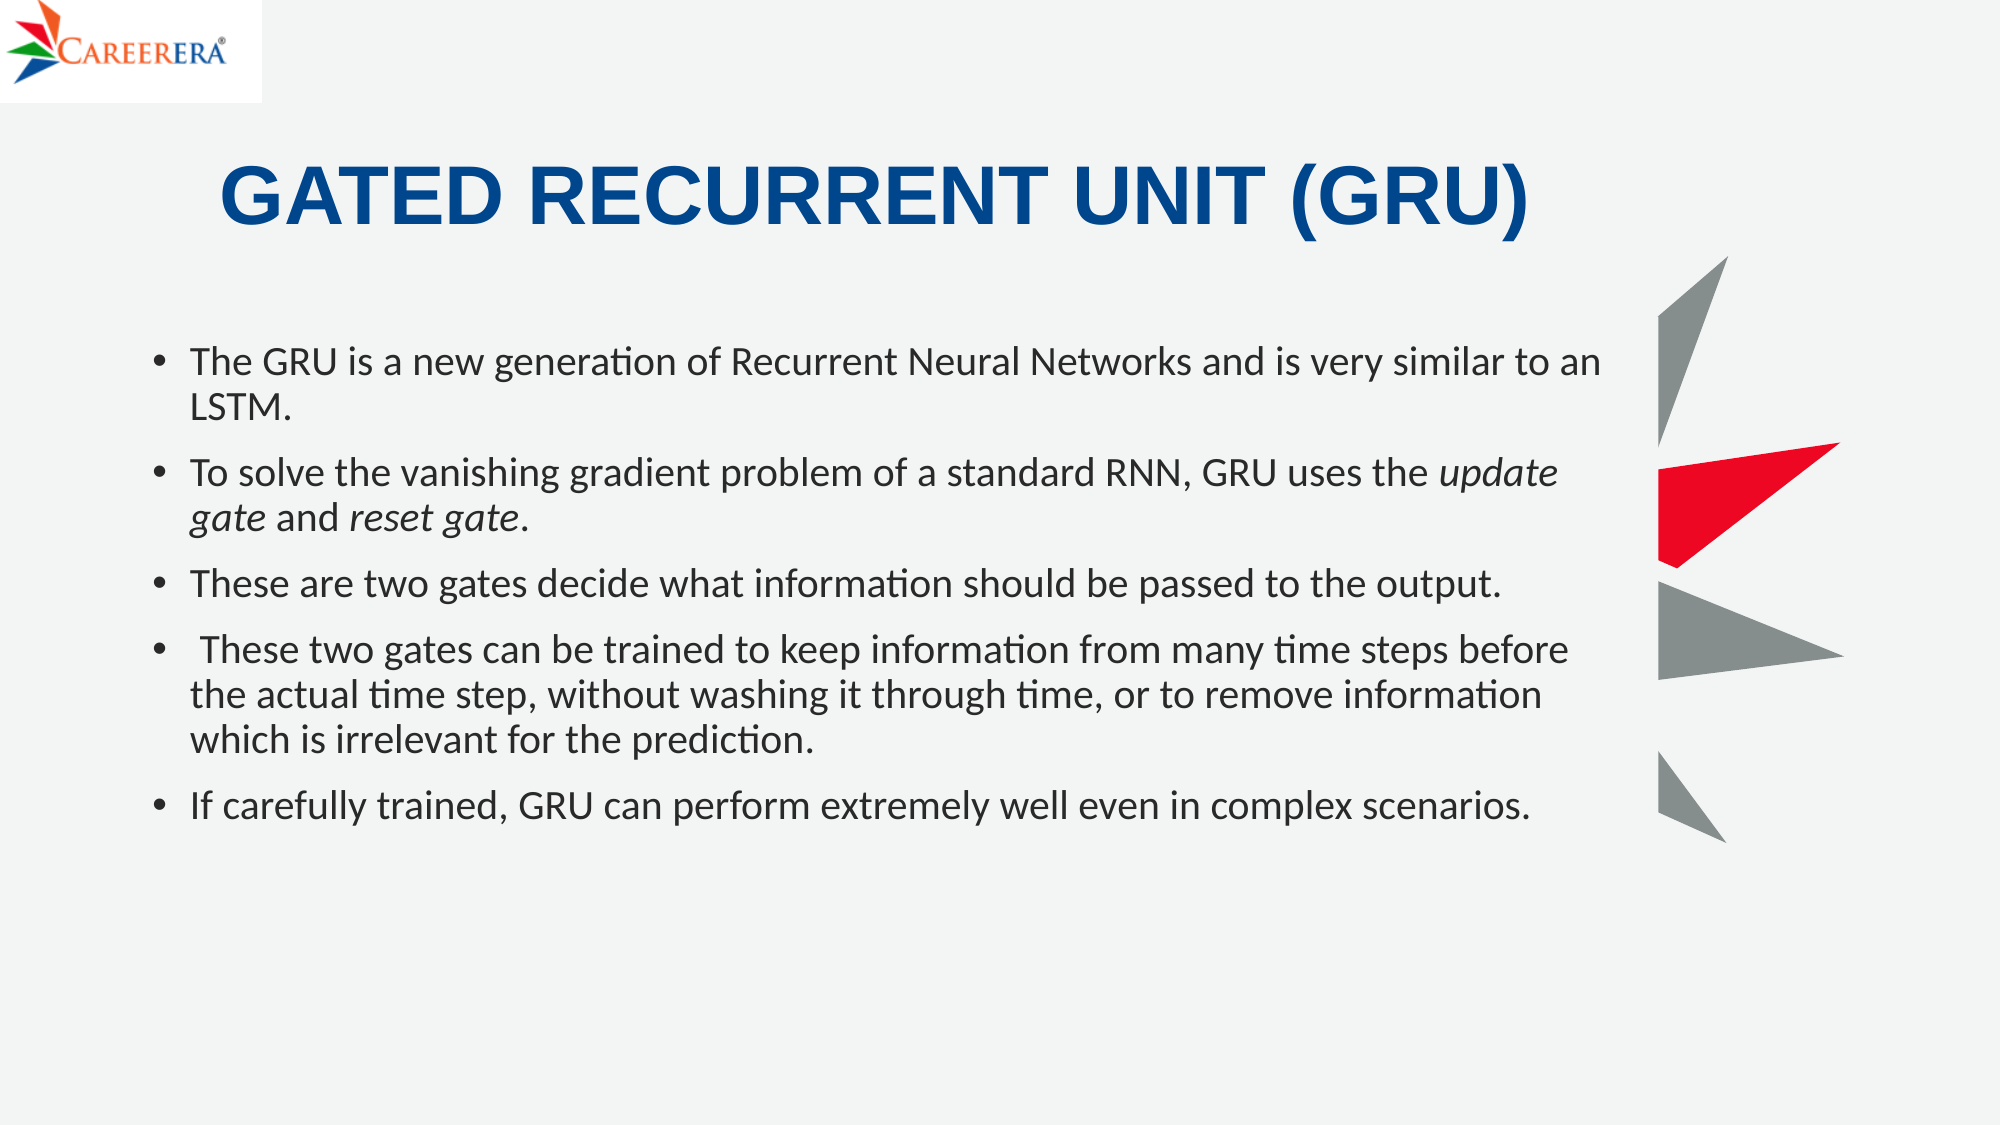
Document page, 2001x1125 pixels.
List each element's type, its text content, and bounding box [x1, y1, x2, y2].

picture [0, 0, 262, 104]
list The GRU is a new generation of Recurrent Neural Networks and is very similar to an LSTM. To solve the vanishing gradient problem of a standard RNN, GRU uses the update gate and reset gate. These are two gates decide what information should be passed to the output. These two gates can be trained to keep information from many time steps before the actual time step, without washing it through time, or to remove information which is irrelevant for the prediction. If carefully trained, GRU can perform extremely well even in complex scenarios. [137, 316, 1622, 852]
title GATED RECURRENT UNIT (GRU) [133, 117, 1617, 278]
